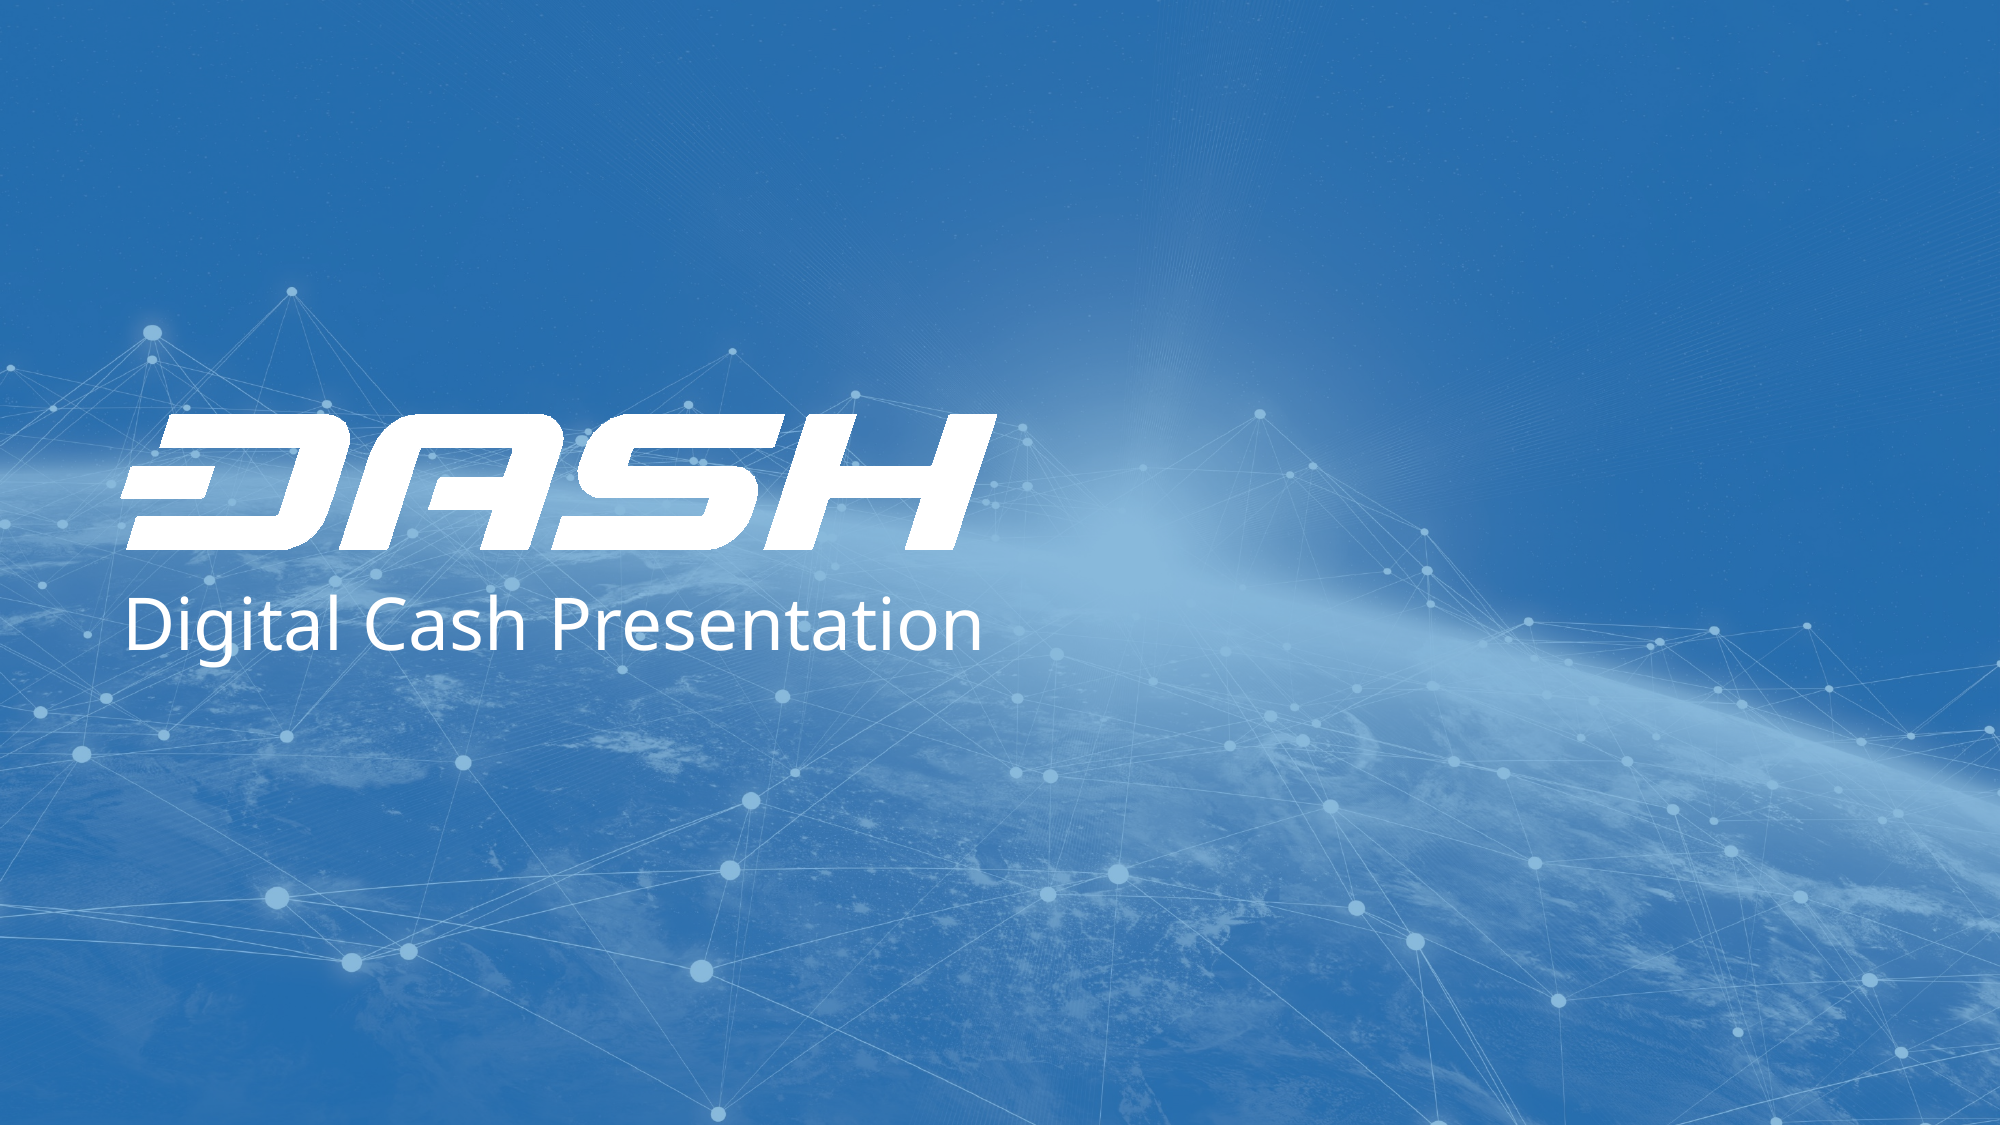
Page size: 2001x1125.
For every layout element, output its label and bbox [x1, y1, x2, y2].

text_box [120, 414, 997, 550]
picture [0, 0, 2000, 1125]
